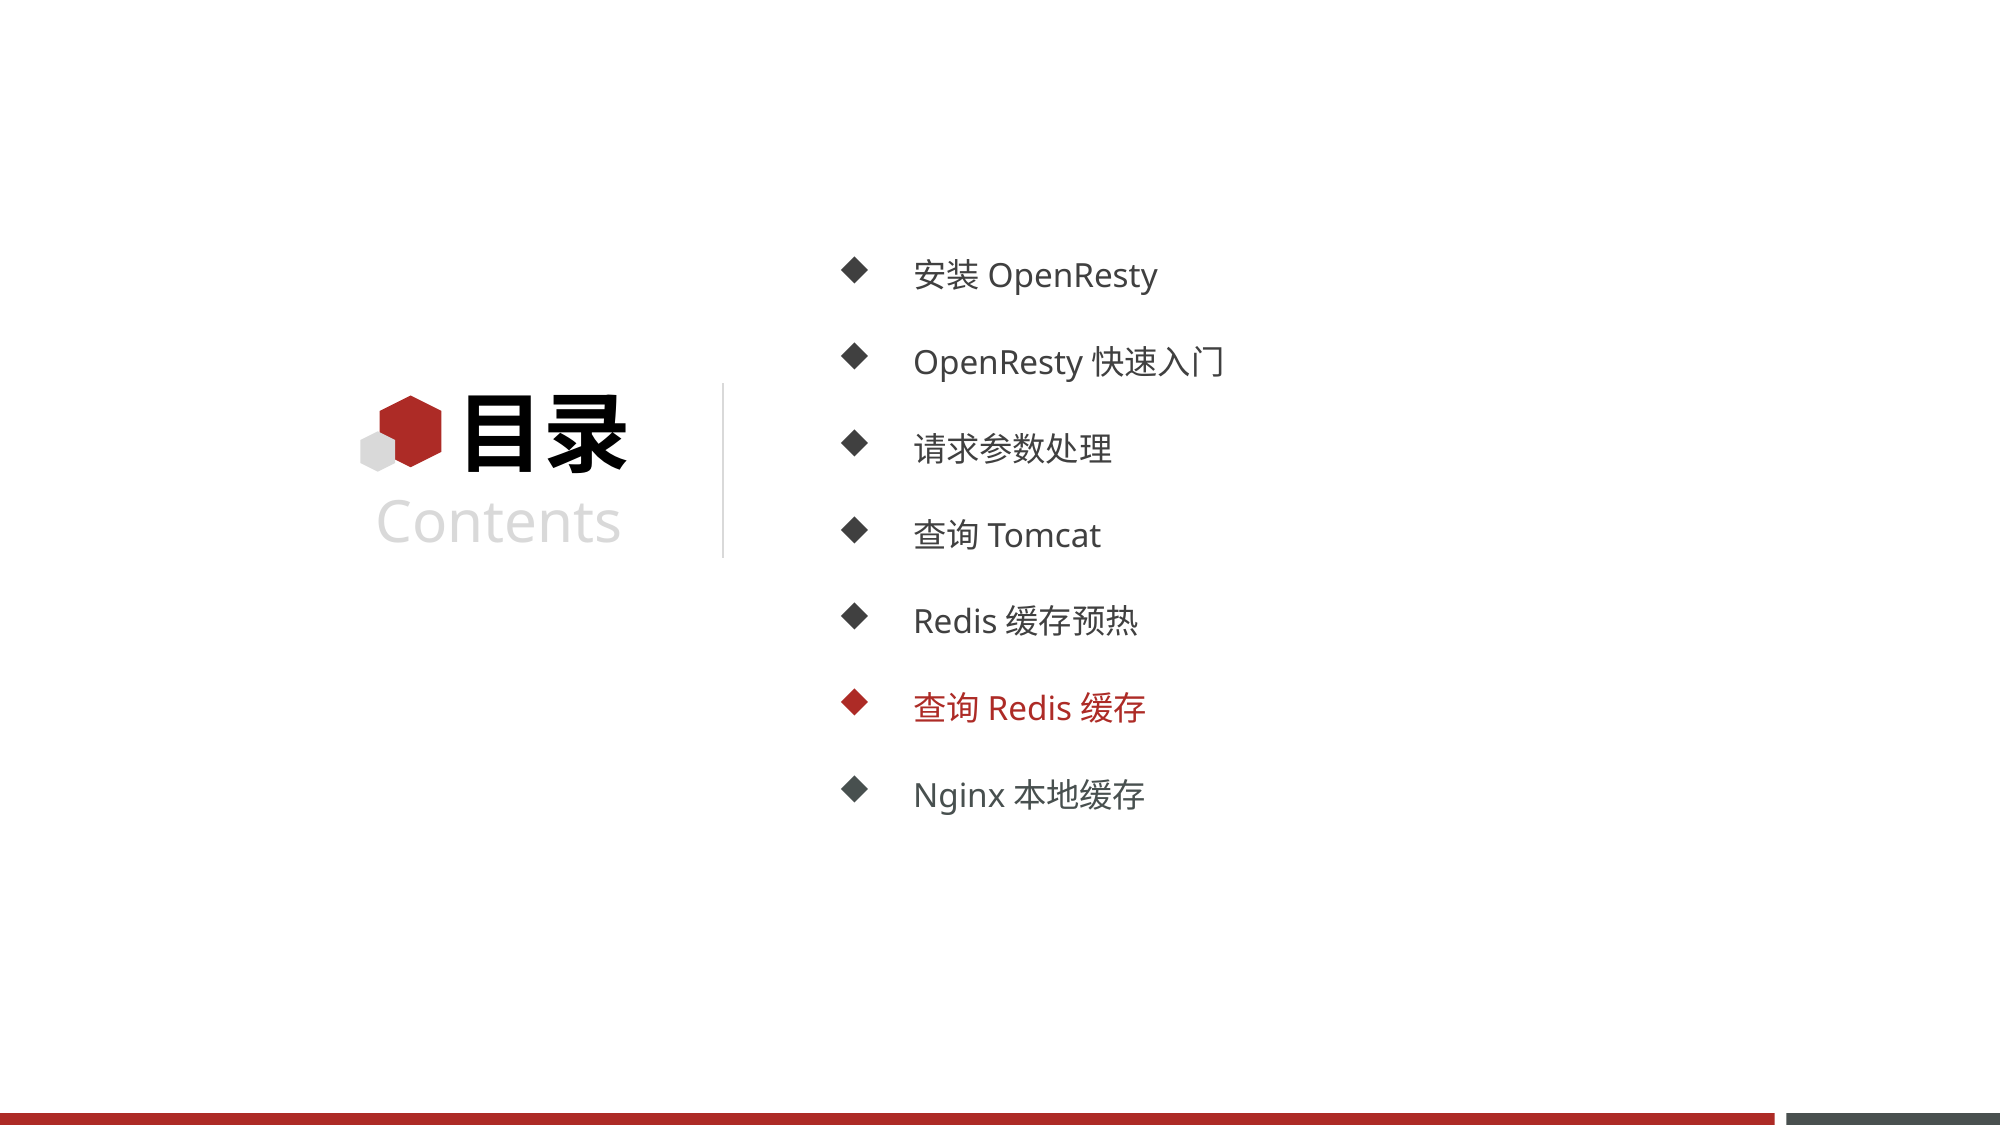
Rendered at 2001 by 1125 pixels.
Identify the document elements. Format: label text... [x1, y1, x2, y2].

list 安装OpenResty OpenResty快速入门 请求参数处理 查询Tomcat Redis缓存预热 查询Redis缓存 Nginx本地缓存 [823, 165, 1804, 864]
